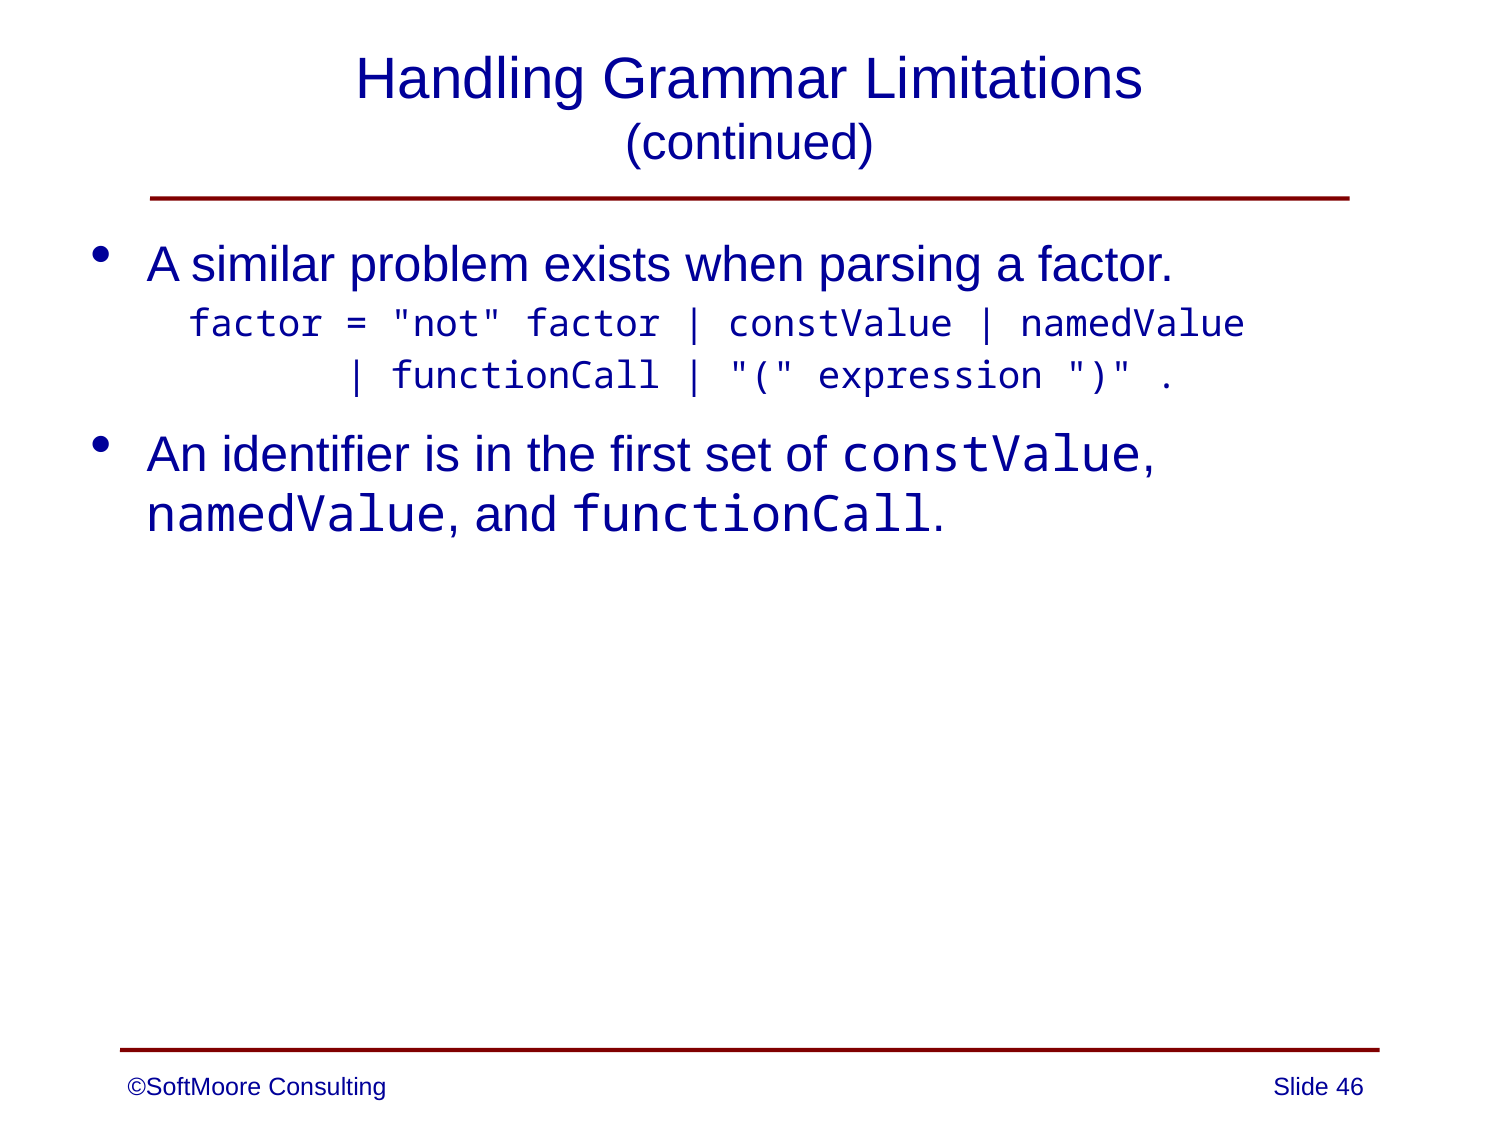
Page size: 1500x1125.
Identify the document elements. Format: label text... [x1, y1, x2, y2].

title Handling Grammar Limitations (continued) [149, 22, 1350, 188]
slide_number Slide 46 [1078, 1061, 1380, 1109]
list A similar problem exists when parsing a factor. factor = "not" factor | constValue | namedValue | functionCall | "(" expression ")" . An identifier is in the first set of constValue, namedValue, and functionCall. [74, 223, 1425, 1034]
footer ©SoftMoore Consulting [111, 1061, 563, 1109]
